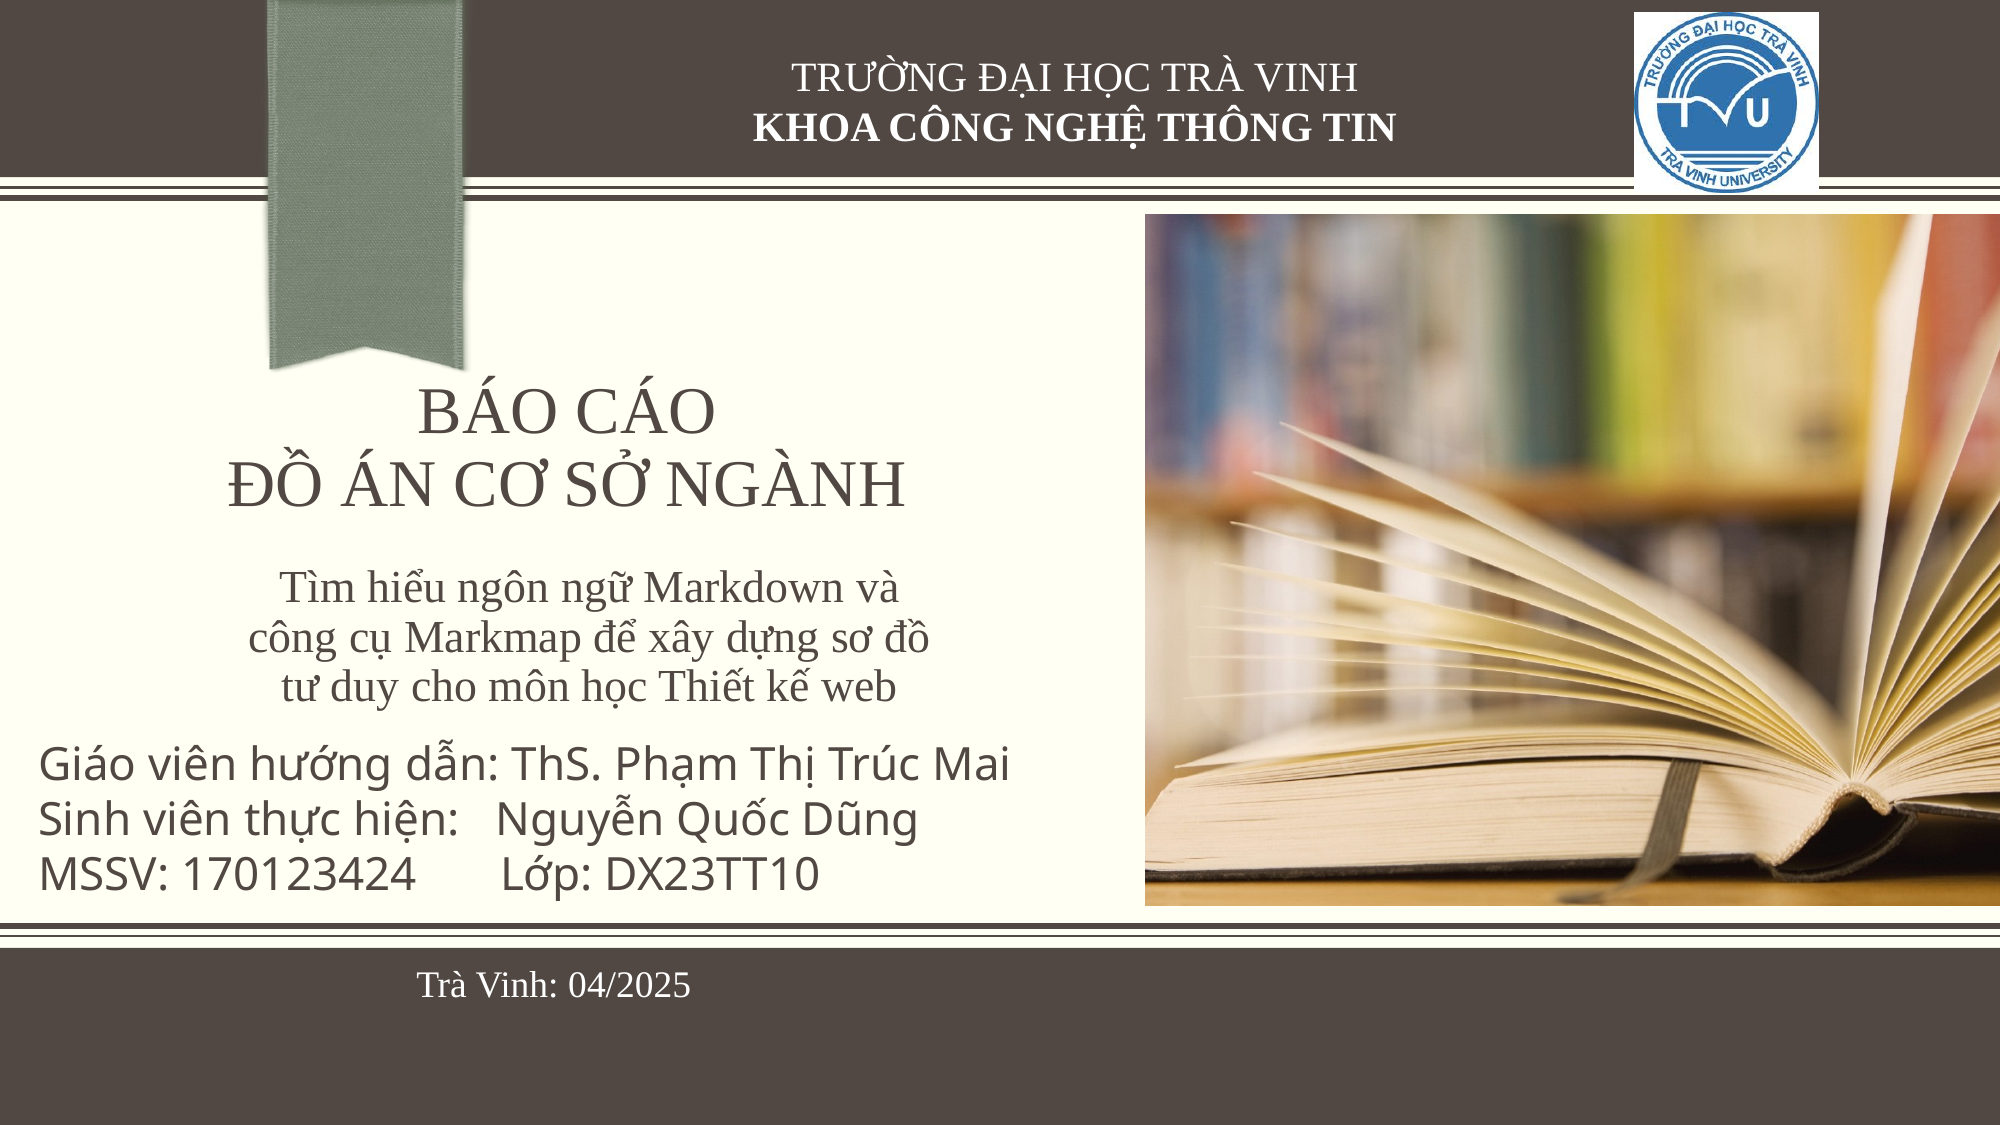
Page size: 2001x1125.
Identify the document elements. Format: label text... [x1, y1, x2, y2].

title Báo Cáo ĐỒ ÁN CƠ SỞ NGÀNH [26, 317, 1108, 580]
picture [1634, 12, 1819, 193]
text_box Giáo viên hướng dẫn: ThS. Phạm Thị Trúc Mai Sinh viên thực hiện: Nguyễn Quốc Dũng MSSV: 170123424 Lớp: DX23TT10 [23, 727, 1127, 908]
text_box TRƯỜNG ĐẠI HỌC TRÀ VINH KHOA CÔNG NGHỆ THÔNG TIN [506, 42, 1628, 158]
subtitle Tìm hiểu ngôn ngữ Markdown và công cụ Markmap để xây dựng sơ đồ tư duy cho môn học Thiết kế web [134, 555, 1046, 657]
picture [1145, 214, 2000, 906]
text_box Trà Vinh: 04/2025 [401, 953, 719, 1013]
